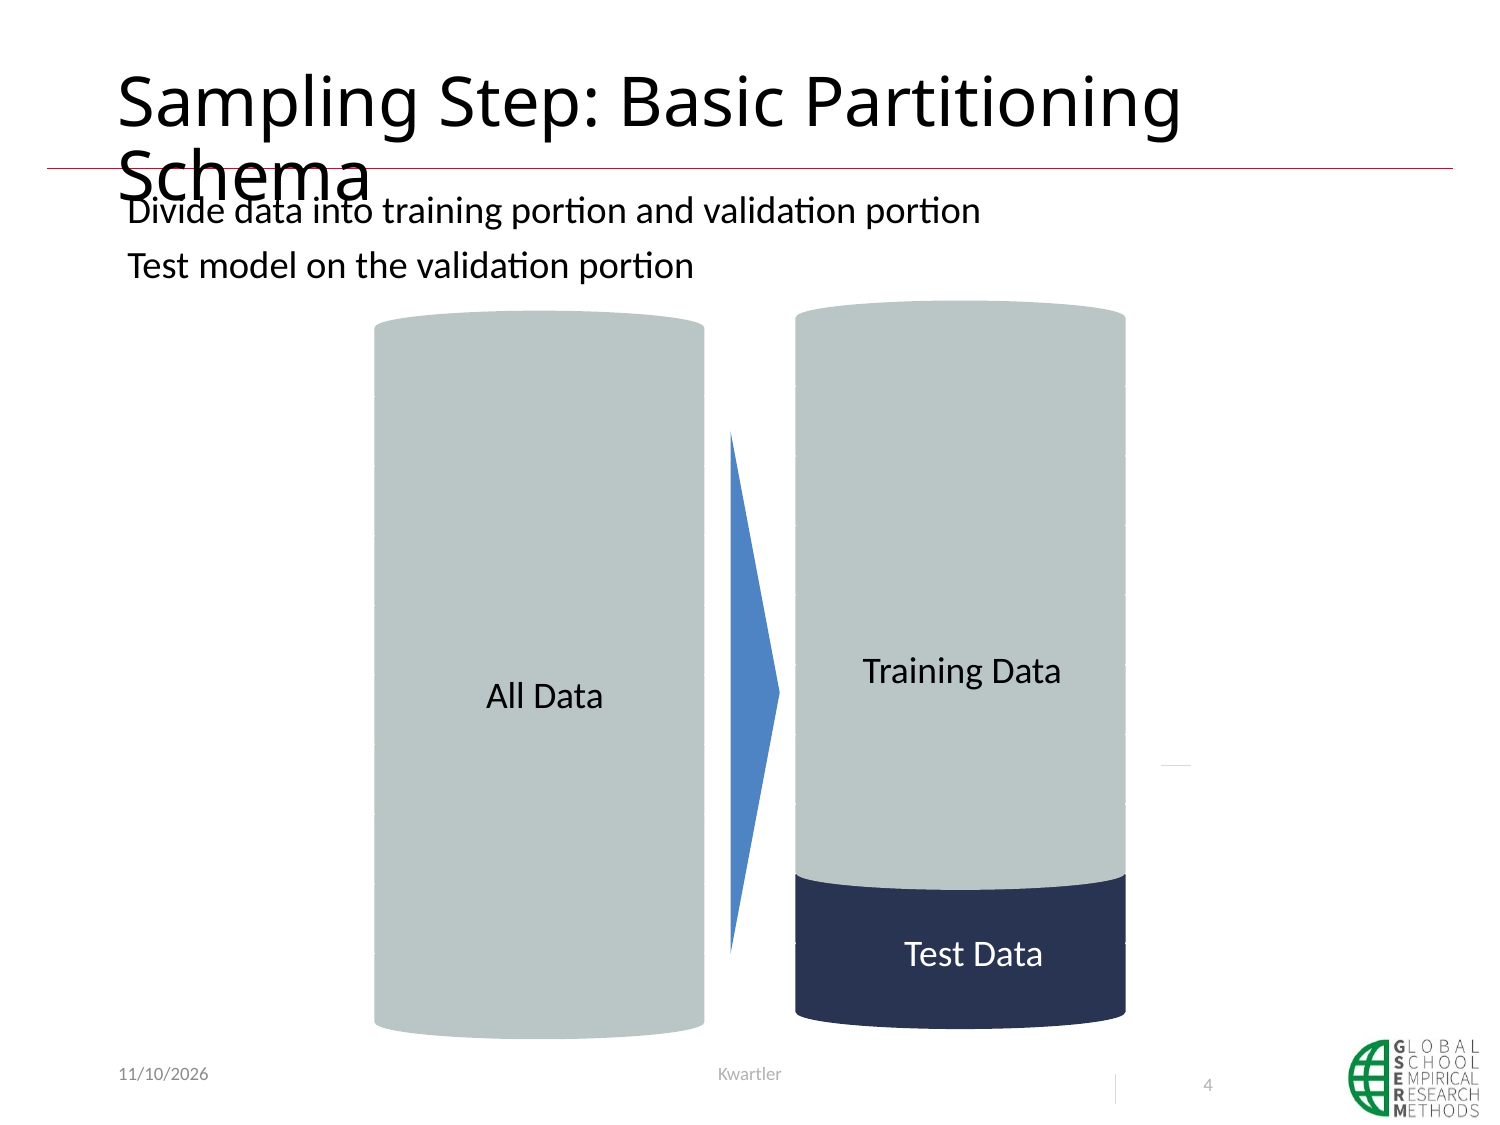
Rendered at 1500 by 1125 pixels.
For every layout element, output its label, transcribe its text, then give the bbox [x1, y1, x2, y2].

slide_number 4 [1188, 1042, 1330, 1103]
picture [1342, 1031, 1500, 1120]
footer Kwartler [496, 1042, 1004, 1103]
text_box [375, 301, 1125, 1039]
text_box Divide data into training portion and validation portion Test model on the validation portion [112, 182, 1388, 296]
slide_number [103, 1042, 441, 1103]
title Sampling Step: Basic Partitioning Schema [103, 59, 1397, 157]
